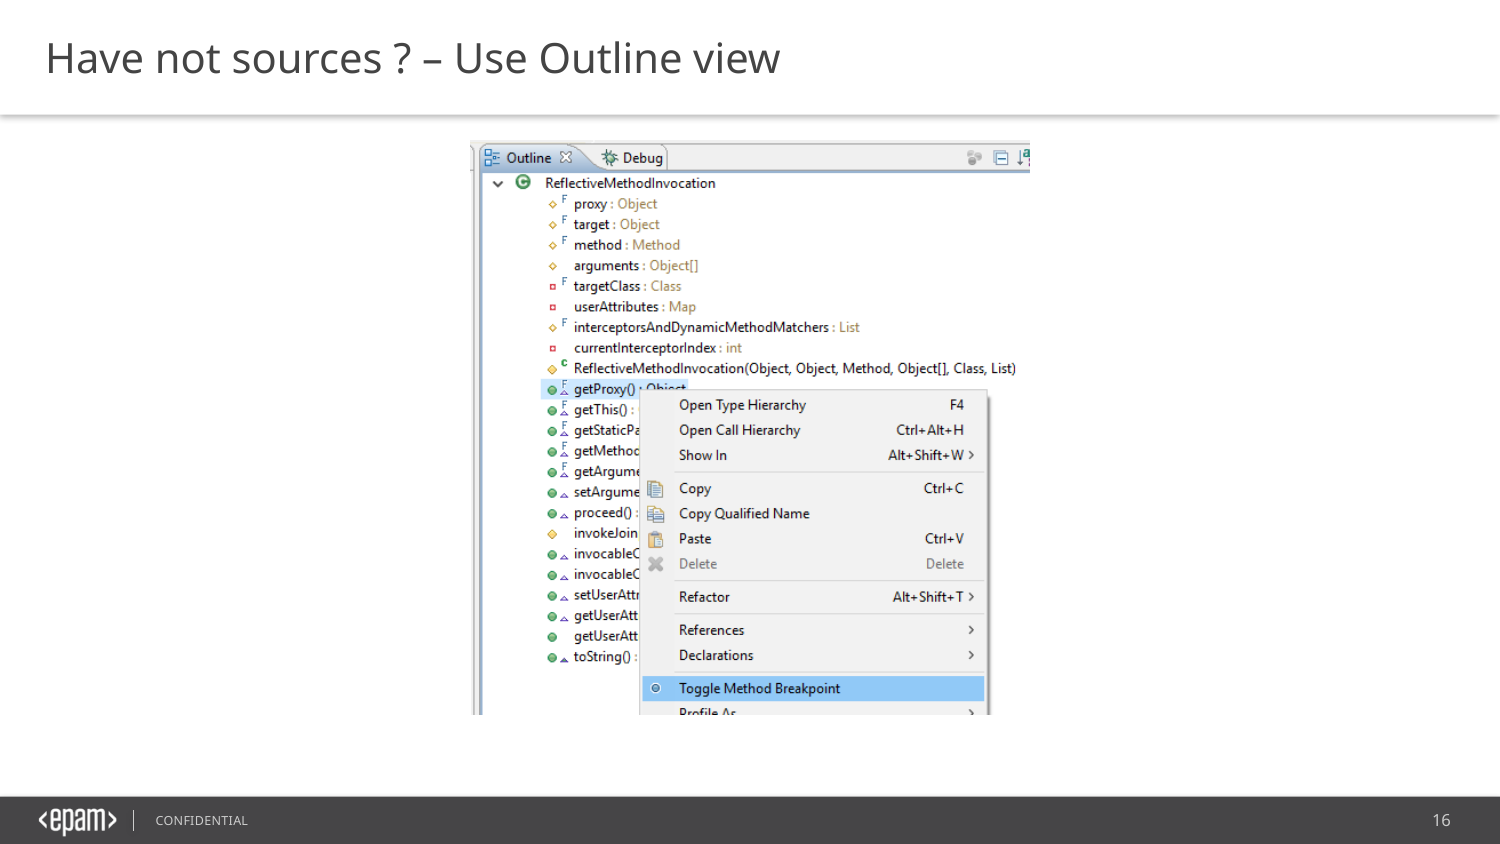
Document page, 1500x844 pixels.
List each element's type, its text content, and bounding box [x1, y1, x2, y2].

picture [38, 808, 117, 837]
picture [469, 140, 1030, 716]
list Have not sources ? – Use Outline view [0, 0, 1500, 115]
